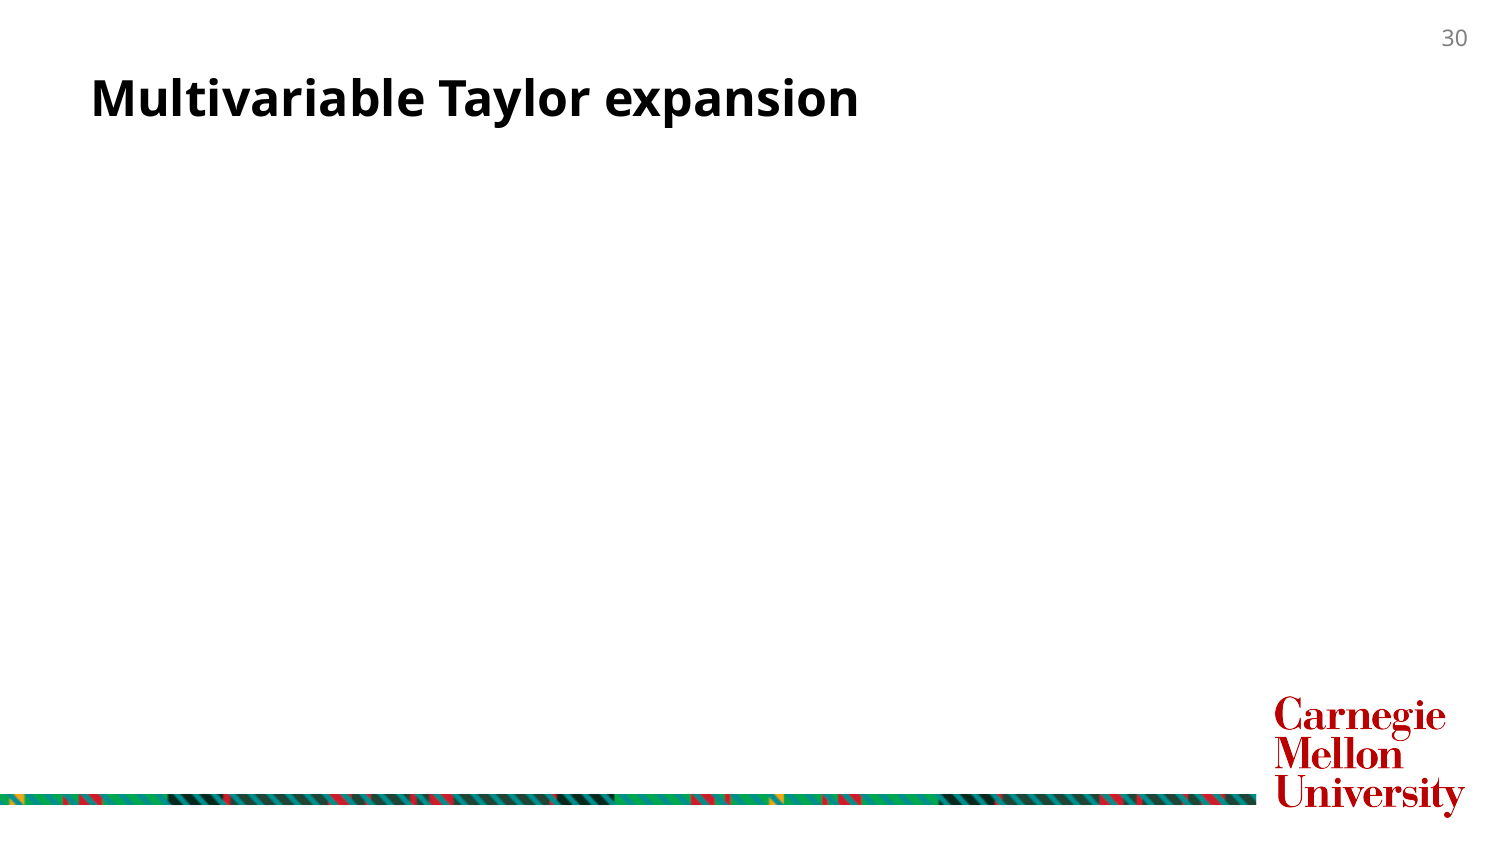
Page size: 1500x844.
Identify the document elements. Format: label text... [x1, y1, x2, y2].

picture [0, 794, 1257, 805]
title Multivariable Taylor expansion [75, 59, 1425, 160]
picture [1275, 696, 1465, 818]
